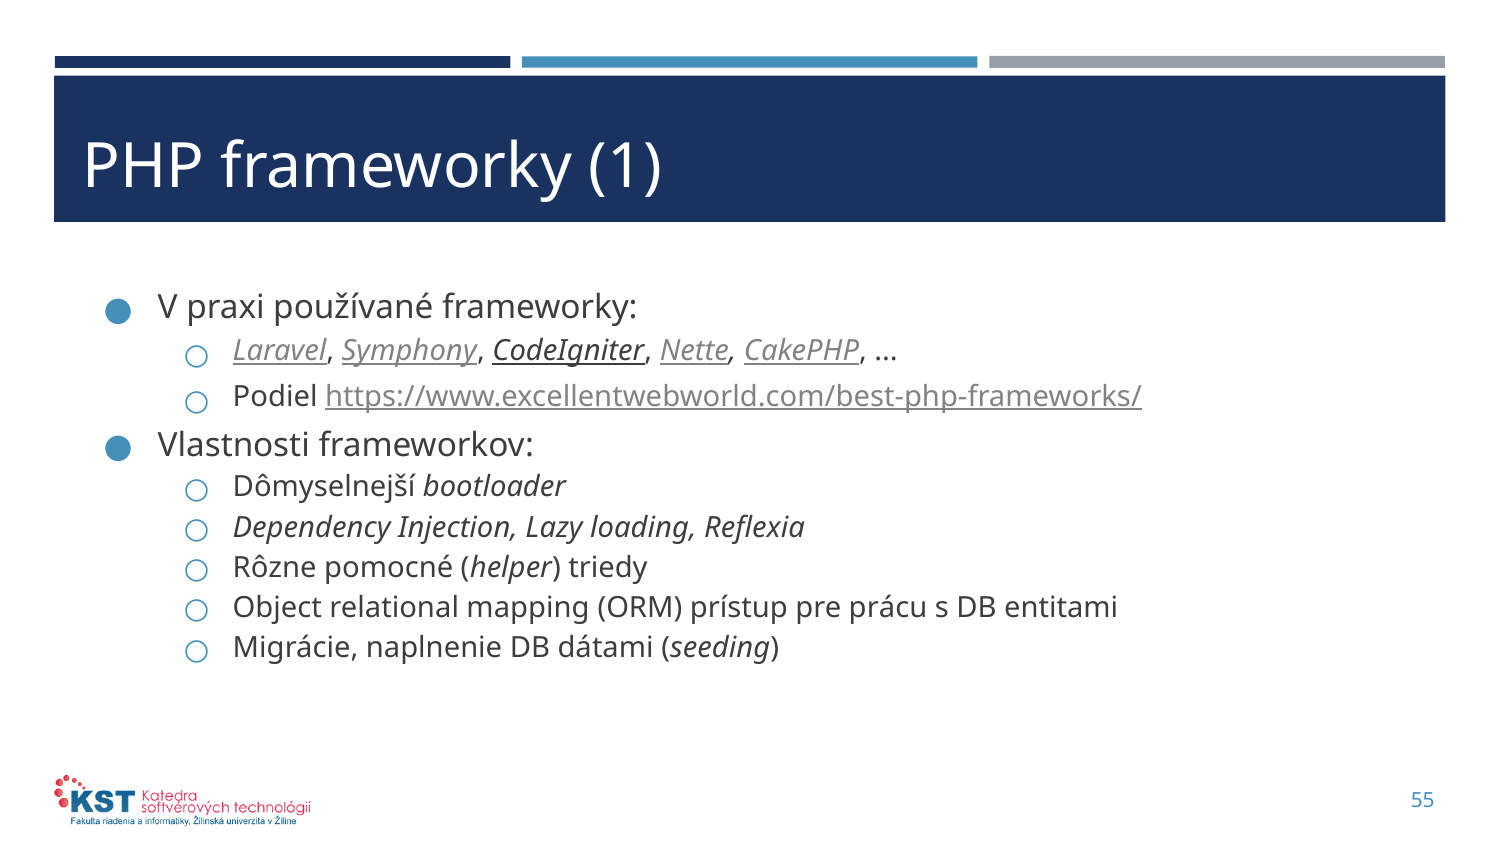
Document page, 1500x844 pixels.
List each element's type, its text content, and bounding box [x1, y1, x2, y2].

picture [54, 775, 311, 826]
title PHP frameworky (1) [71, 86, 1429, 212]
list V praxi používané frameworky: Laravel, Symphony, CodeIgniter, Nette, CakePHP, ... Podiel https://www.excellentwebworld.com/best-php-frameworks/ Vlastnosti frameworkov: Dômyselnejší bootloader Dependency Injection, Lazy loading, Reflexia Rôzne pomocné (helper) triedy Object relational mapping (ORM) prístup pre prácu s DB entitami Migrácie, naplnenie DB dátami (seeding) [71, 268, 1429, 758]
slide_number 55 [1394, 777, 1446, 823]
